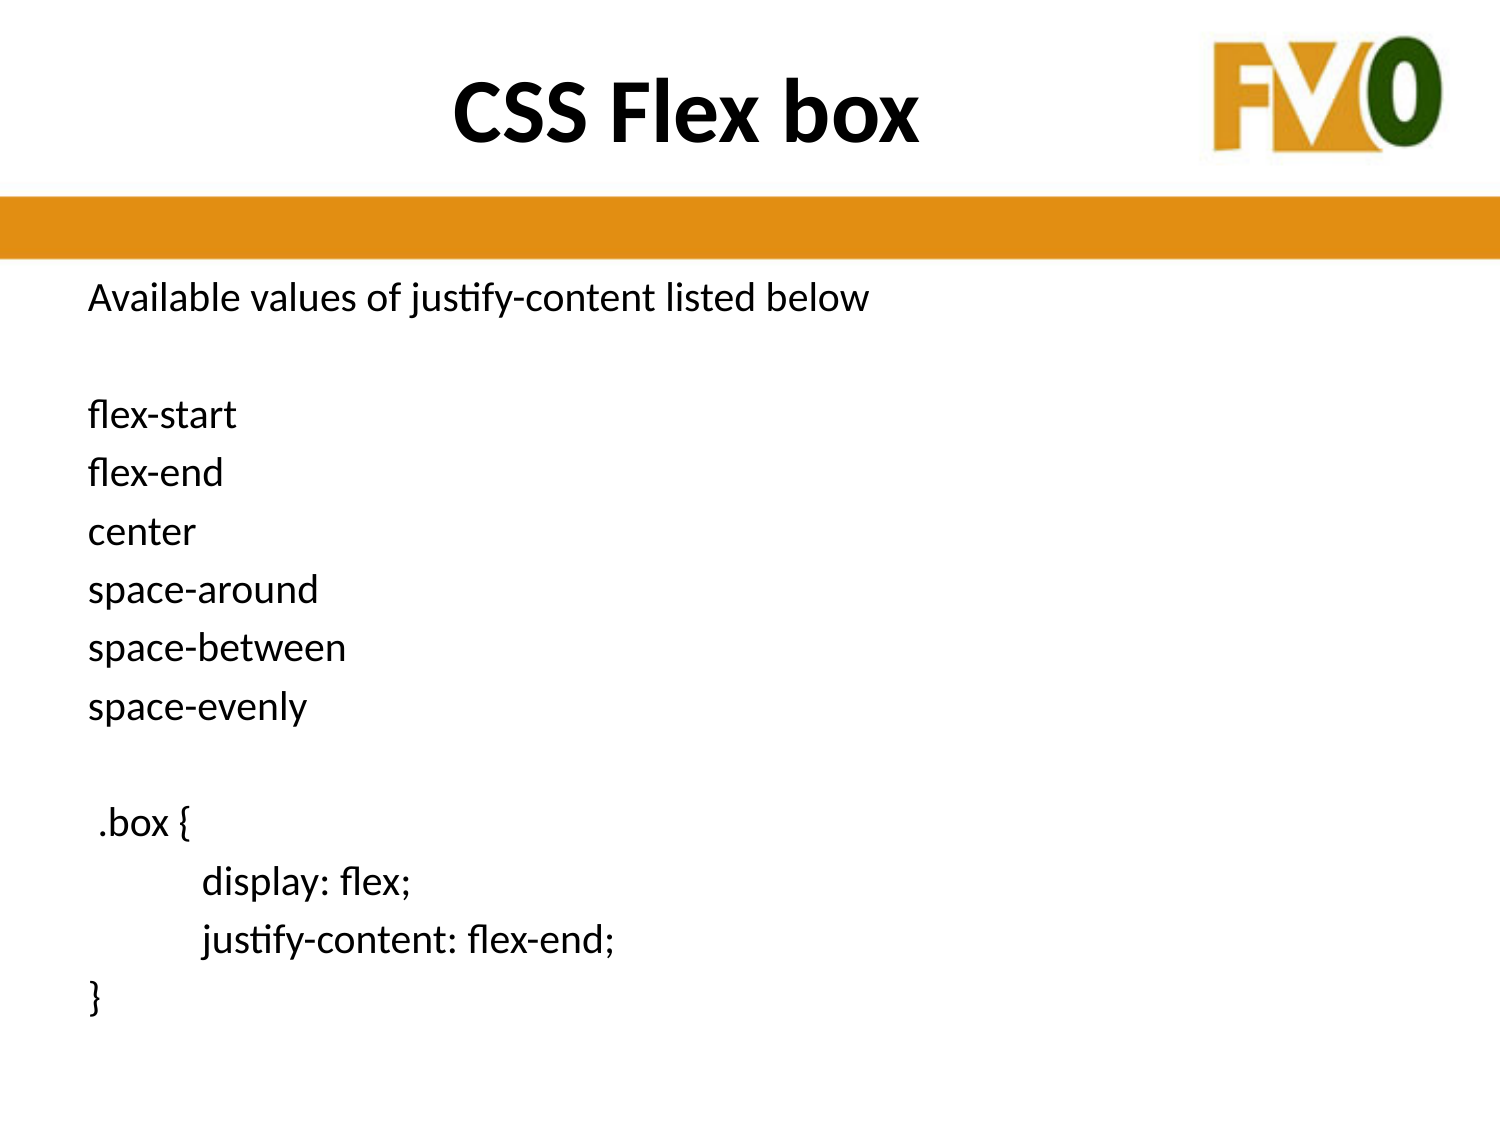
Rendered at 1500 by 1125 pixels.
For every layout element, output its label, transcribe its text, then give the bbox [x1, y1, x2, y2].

title CSS Flex box [12, 12, 1363, 200]
picture [0, 0, 1500, 1125]
list Available values of justify-content listed below flex-start flex-end center space-around space-between space-evenly .box { display: flex; justify-content: flex-end; } [72, 262, 1423, 1100]
